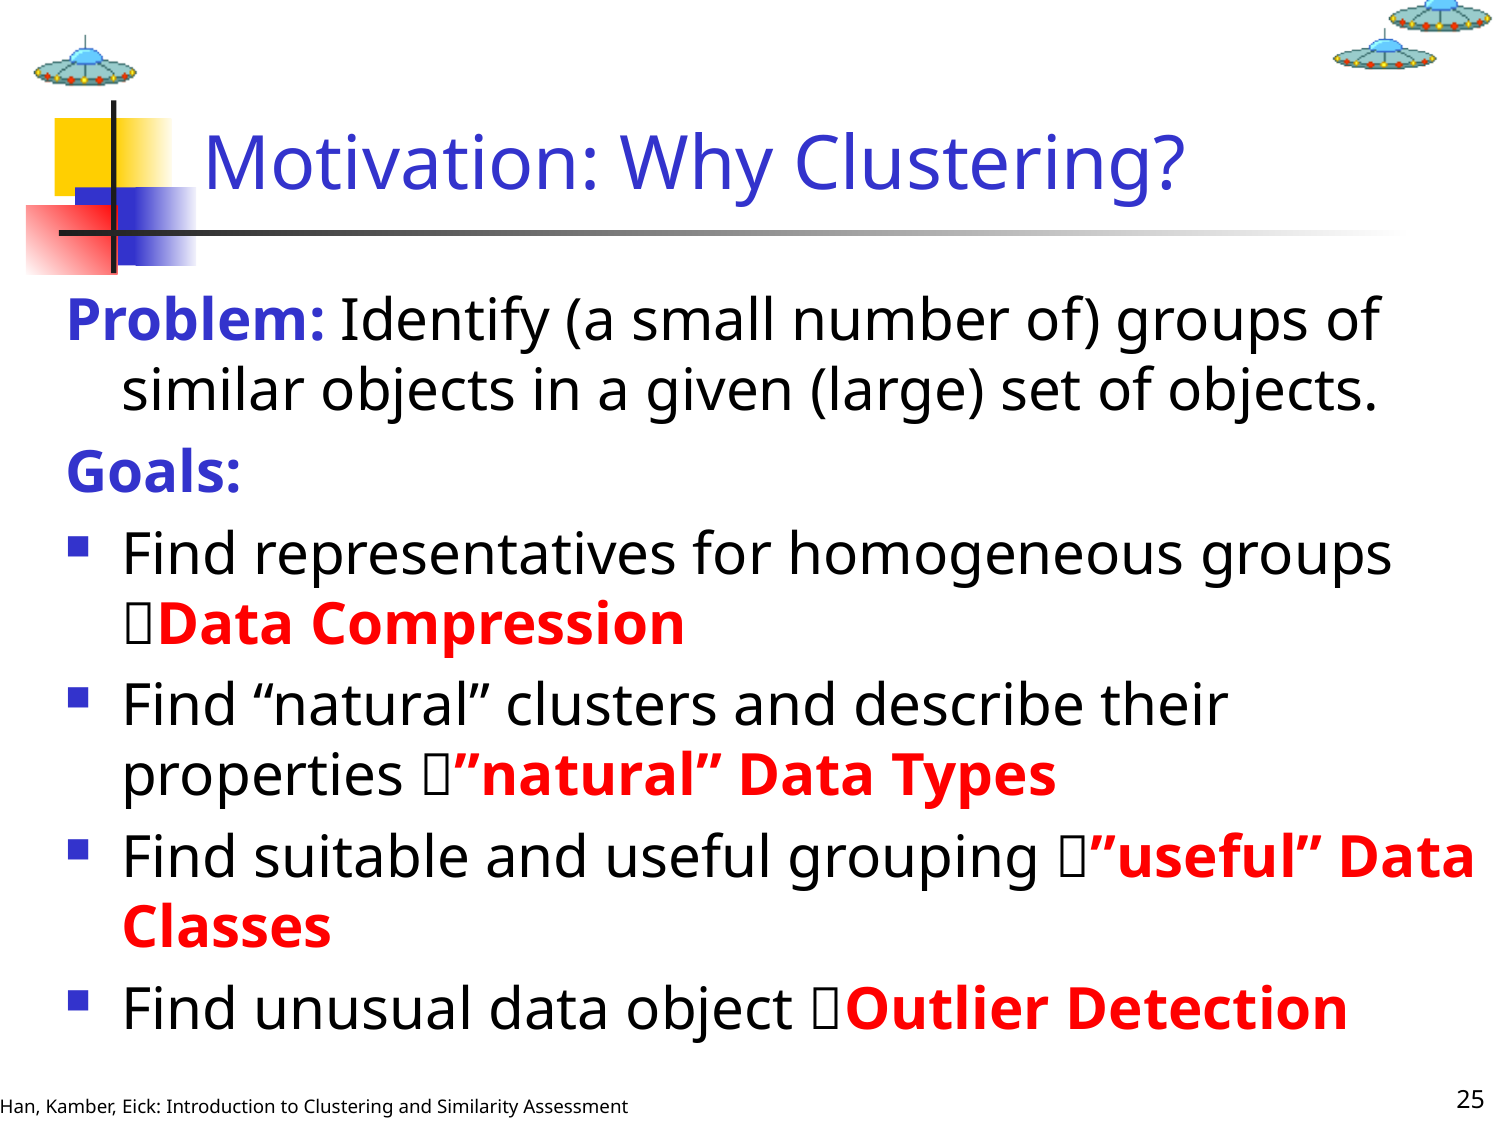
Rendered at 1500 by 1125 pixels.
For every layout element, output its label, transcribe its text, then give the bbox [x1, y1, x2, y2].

picture [1299, 0, 1500, 88]
slide_number 25 [1187, 1063, 1500, 1125]
title Motivation: Why Clustering? [187, 112, 1466, 213]
picture [0, 0, 145, 109]
list Problem: Identify (a small number of) groups of similar objects in a given (large) set of objects. Goals: Find representatives for homogeneous groups Data Compression Find “natural” clusters and describe their properties ”natural” Data Types Find suitable and useful grouping ”useful” Data Classes Find unusual data object Outlier Detection [50, 275, 1500, 1063]
